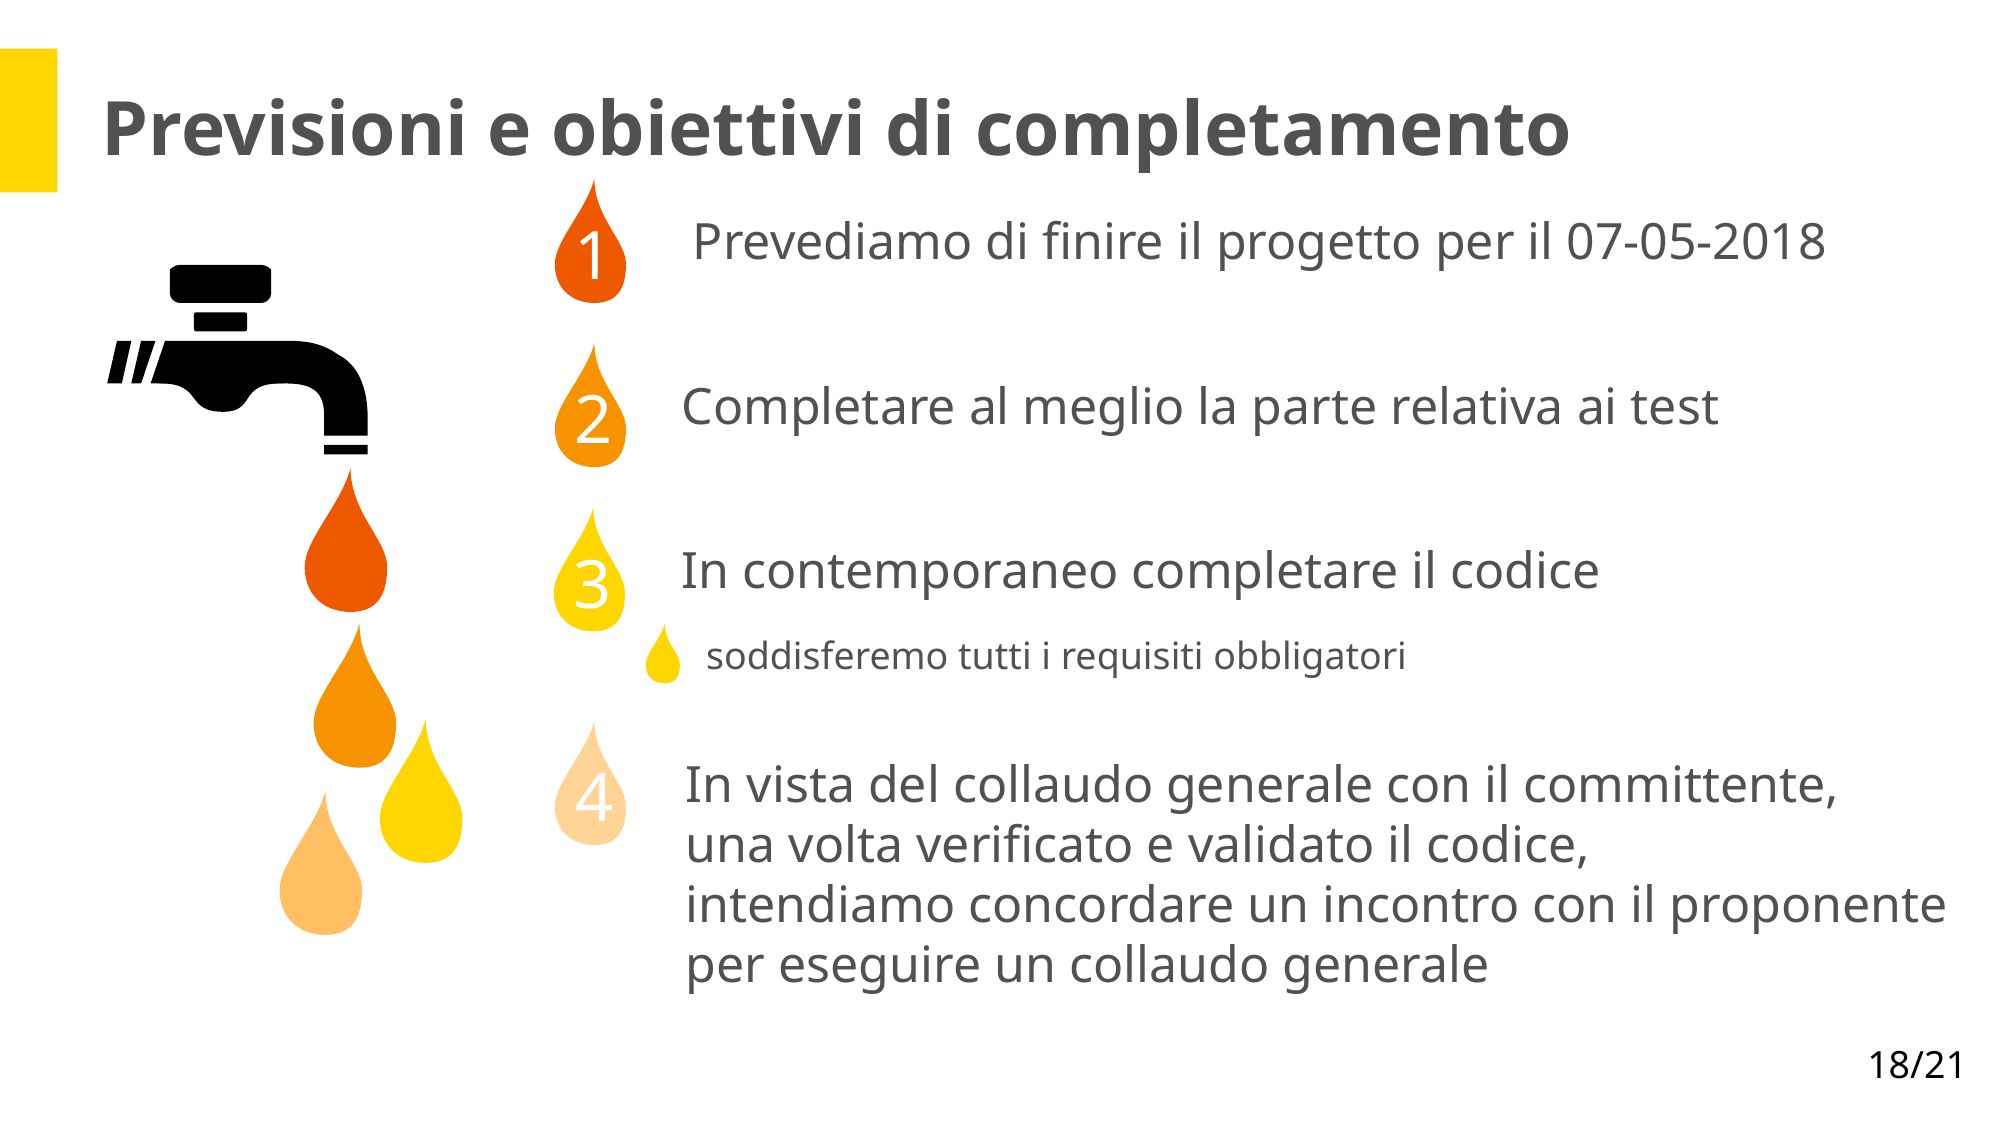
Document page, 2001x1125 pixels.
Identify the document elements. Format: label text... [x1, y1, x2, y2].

text_box 18/21 [1852, 1033, 1983, 1093]
text_box Completare al meglio la parte relativa ai test [666, 367, 1735, 442]
text_box 4 [554, 720, 627, 846]
list Previsioni e obiettivi di completamento [86, 48, 1904, 194]
text_box In contemporaneo completare il codice [666, 531, 1630, 606]
text_box 2 [554, 342, 626, 468]
text_box 1 [554, 178, 626, 303]
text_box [107, 264, 463, 935]
text_box [645, 623, 680, 684]
text_box In vista del collaudo generale con il committente, una volta verificato e validato il codice, intendiamo concordare un incontro con il proponente per eseguire un collaudo generale [671, 745, 1964, 1000]
text_box soddisferemo tutti i requisiti obbligatori [691, 625, 1423, 685]
text_box 3 [553, 507, 625, 632]
text_box Prevediamo di finire il progetto per il 07-05-2018 [678, 202, 1843, 277]
